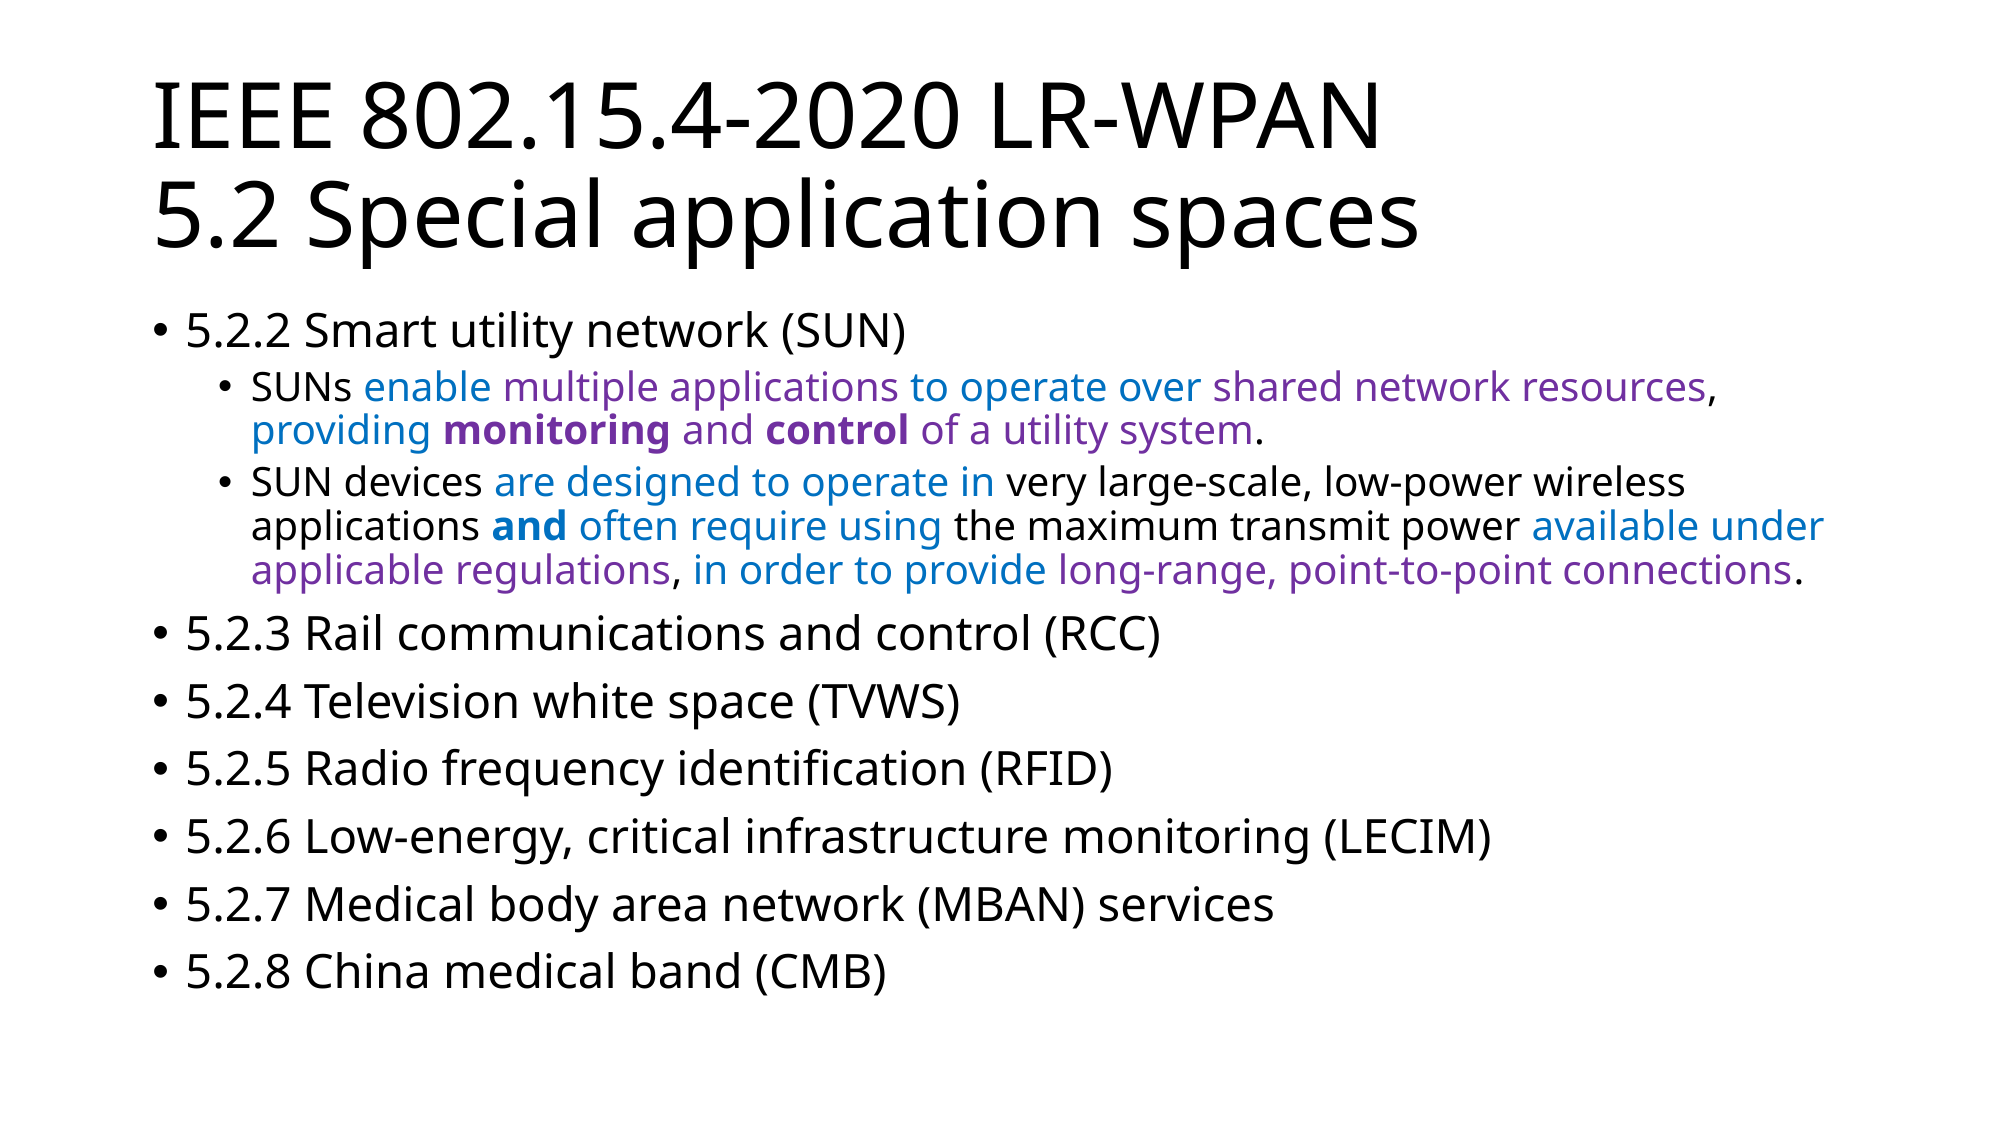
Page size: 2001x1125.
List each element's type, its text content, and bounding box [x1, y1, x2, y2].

list 5.2.2 Smart utility network (SUN) SUNs enable multiple applications to operate over shared network resources, providing monitoring and control of a utility system. SUN devices are designed to operate in very large-scale, low-power wireless applications and often require using the maximum transmit power available under applicable regulations, in order to provide long-range, point-to-point connections. 5.2.3 Rail communications and control (RCC) 5.2.4 Television white space (TVWS) 5.2.5 Radio frequency identification (RFID) 5.2.6 Low-energy, critical infrastructure monitoring (LECIM) 5.2.7 Medical body area network (MBAN) services 5.2.8 China medical band (CMB) [137, 299, 1863, 1014]
title IEEE 802.15.4-2020 LR-WPAN 5.2 Special application spaces [137, 59, 1863, 278]
